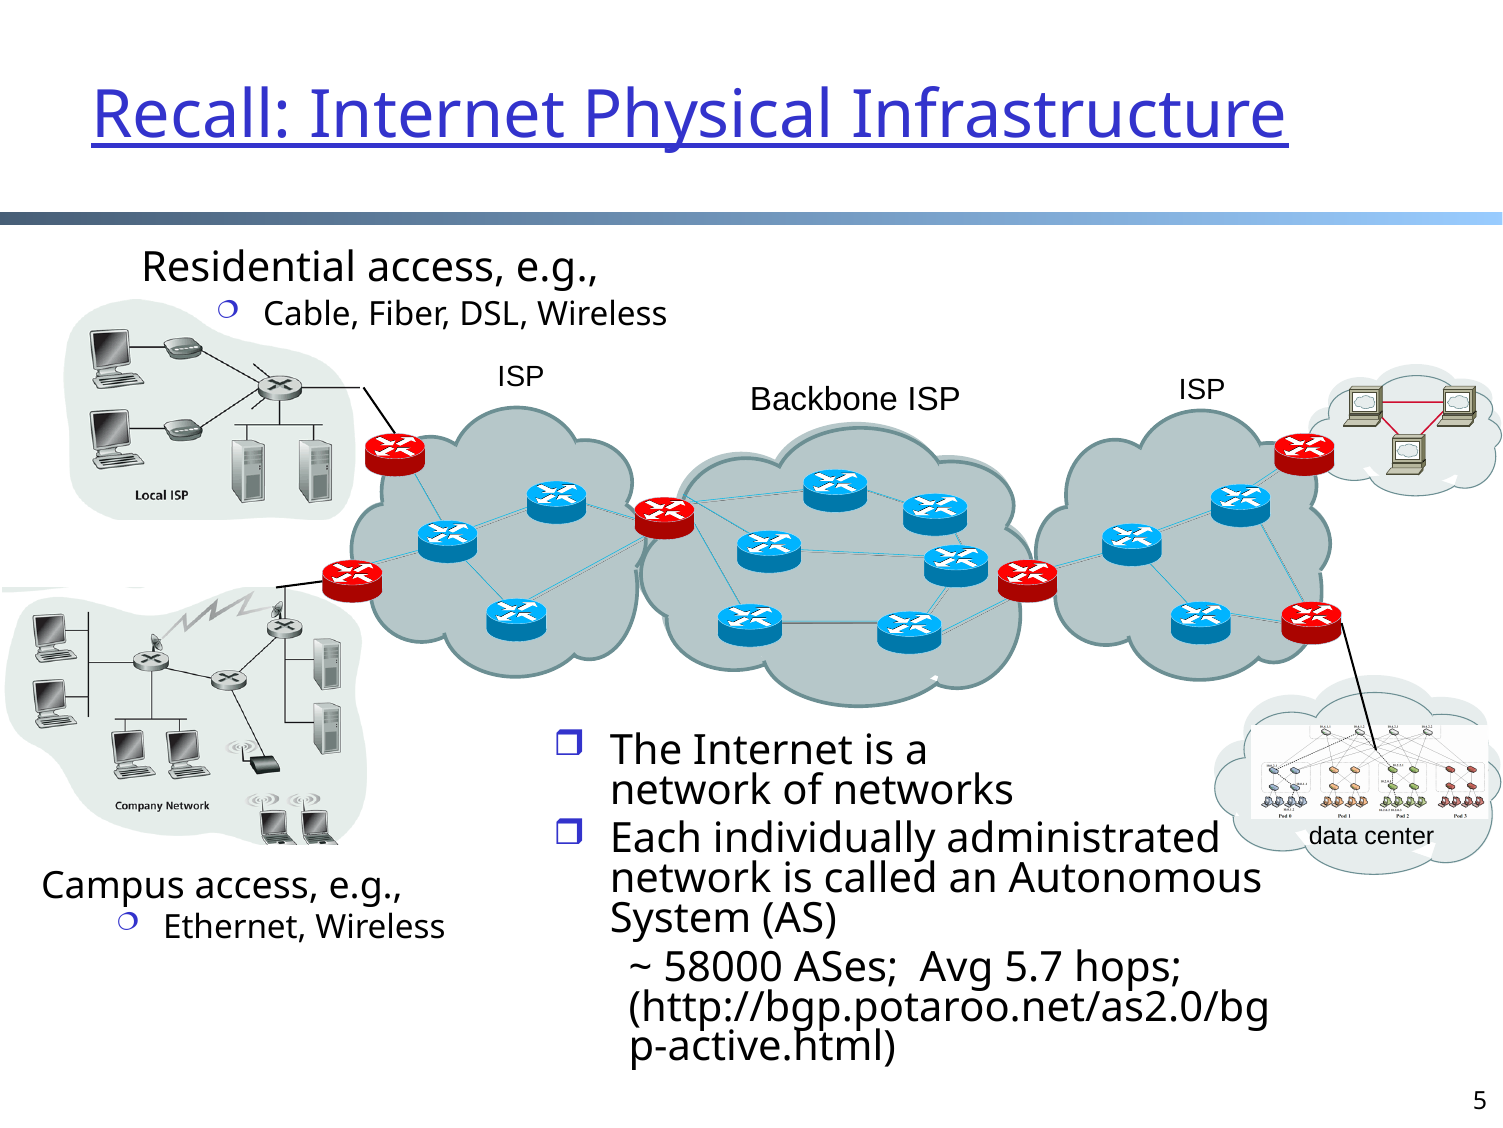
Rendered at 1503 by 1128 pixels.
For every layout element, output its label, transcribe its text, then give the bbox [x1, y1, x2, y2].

picture [731, 608, 748, 615]
picture [539, 485, 555, 492]
picture [486, 598, 508, 608]
picture [364, 433, 426, 477]
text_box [363, 387, 396, 434]
picture [842, 502, 868, 513]
picture [958, 560, 974, 566]
picture [944, 493, 968, 503]
picture [837, 484, 854, 490]
picture [1210, 483, 1271, 494]
picture [817, 474, 833, 480]
picture [486, 632, 507, 642]
picture [1244, 489, 1259, 495]
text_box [350, 406, 647, 679]
picture [752, 619, 769, 625]
picture [1250, 724, 1489, 820]
picture [519, 613, 534, 620]
picture [1203, 616, 1218, 624]
text_box ISP [1163, 362, 1241, 406]
picture [917, 498, 933, 504]
picture [417, 553, 444, 564]
list Residential access, e.g., Cable, Fiber, DSL, Wireless [126, 237, 776, 363]
picture [1135, 528, 1150, 534]
picture [1134, 538, 1149, 546]
picture [451, 553, 478, 564]
picture [559, 496, 574, 504]
picture [730, 618, 746, 625]
picture [717, 636, 783, 648]
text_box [275, 581, 323, 588]
picture [749, 545, 766, 553]
picture [457, 520, 478, 530]
picture [816, 483, 832, 492]
title Recall: Internet Physical Infrastructure [76, 63, 1451, 184]
picture [838, 474, 855, 480]
picture [1182, 616, 1197, 624]
picture [526, 480, 587, 491]
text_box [1341, 622, 1377, 751]
picture [429, 534, 445, 543]
picture [1138, 523, 1163, 567]
picture [634, 496, 695, 541]
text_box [652, 421, 1028, 425]
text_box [1308, 363, 1503, 497]
picture [1223, 488, 1239, 495]
picture [322, 559, 383, 604]
picture [938, 549, 954, 556]
picture [997, 559, 1058, 603]
picture [1114, 538, 1129, 546]
picture [1274, 433, 1335, 477]
picture [450, 525, 466, 531]
picture [520, 603, 535, 610]
picture [430, 525, 446, 531]
picture [1170, 601, 1193, 612]
picture [1210, 517, 1236, 528]
picture [500, 603, 515, 610]
picture [1209, 601, 1232, 645]
picture [1243, 499, 1258, 505]
text_box Campus access, e.g., Ethernet, Wireless [26, 862, 538, 963]
picture [923, 544, 953, 588]
picture [772, 535, 789, 541]
text_box ISP [482, 363, 560, 400]
picture [525, 598, 548, 642]
picture [736, 530, 802, 574]
picture [1204, 606, 1219, 613]
picture [1184, 606, 1199, 613]
picture [498, 613, 513, 621]
picture [936, 559, 952, 567]
picture [938, 498, 955, 504]
picture [751, 535, 767, 541]
picture [538, 495, 553, 502]
picture [1245, 517, 1271, 528]
picture [1222, 498, 1238, 505]
picture [960, 544, 989, 560]
picture [1281, 601, 1342, 645]
picture [915, 507, 932, 516]
picture [966, 576, 989, 588]
picture [717, 603, 783, 619]
picture [1115, 528, 1130, 534]
picture [417, 520, 438, 530]
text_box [1, 587, 368, 845]
text_box The Internet is a network of networks Each individually administrated network is called an Autonomous System (AS) ~ 58000 ASes; Avg 5.7 hops; (http://bgp.potaroo.net/as2.0/bgp-active.html) [538, 724, 1289, 1025]
text_box Backbone ISP [734, 369, 977, 420]
picture [1101, 523, 1126, 567]
picture [1170, 634, 1191, 645]
picture [778, 530, 802, 541]
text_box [1213, 674, 1502, 876]
picture [960, 549, 976, 556]
picture [560, 486, 575, 492]
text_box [639, 426, 1033, 708]
picture [771, 545, 788, 551]
picture [449, 535, 465, 541]
picture [876, 610, 943, 655]
slide_number 5 [1151, 1050, 1503, 1127]
picture [902, 493, 968, 537]
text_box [63, 299, 360, 520]
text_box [1034, 409, 1332, 682]
picture [802, 468, 868, 513]
picture [937, 508, 954, 514]
picture [526, 514, 587, 525]
